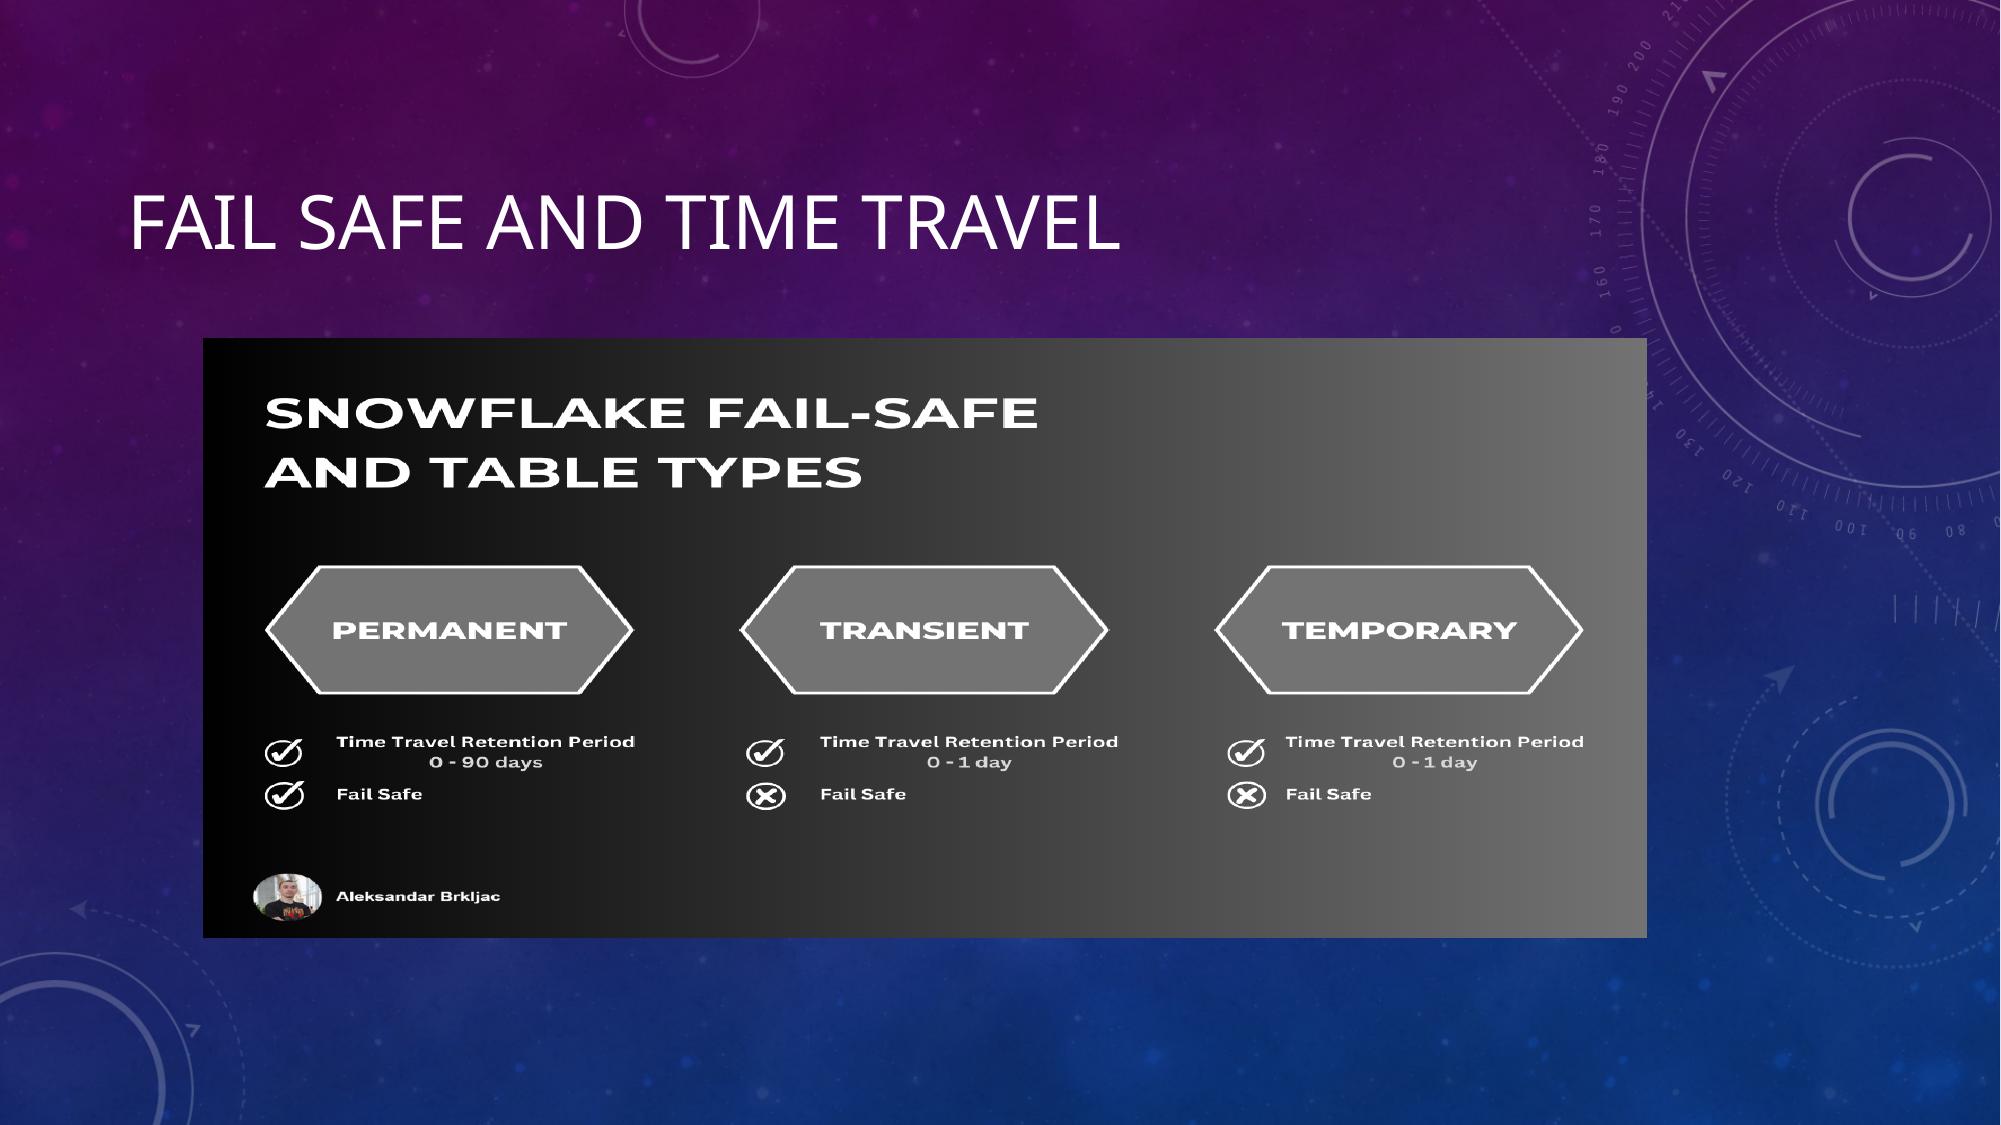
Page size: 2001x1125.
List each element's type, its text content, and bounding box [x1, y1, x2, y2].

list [203, 338, 1647, 938]
picture [0, 0, 2001, 1125]
title Fail safe and time travel [112, 99, 1775, 339]
